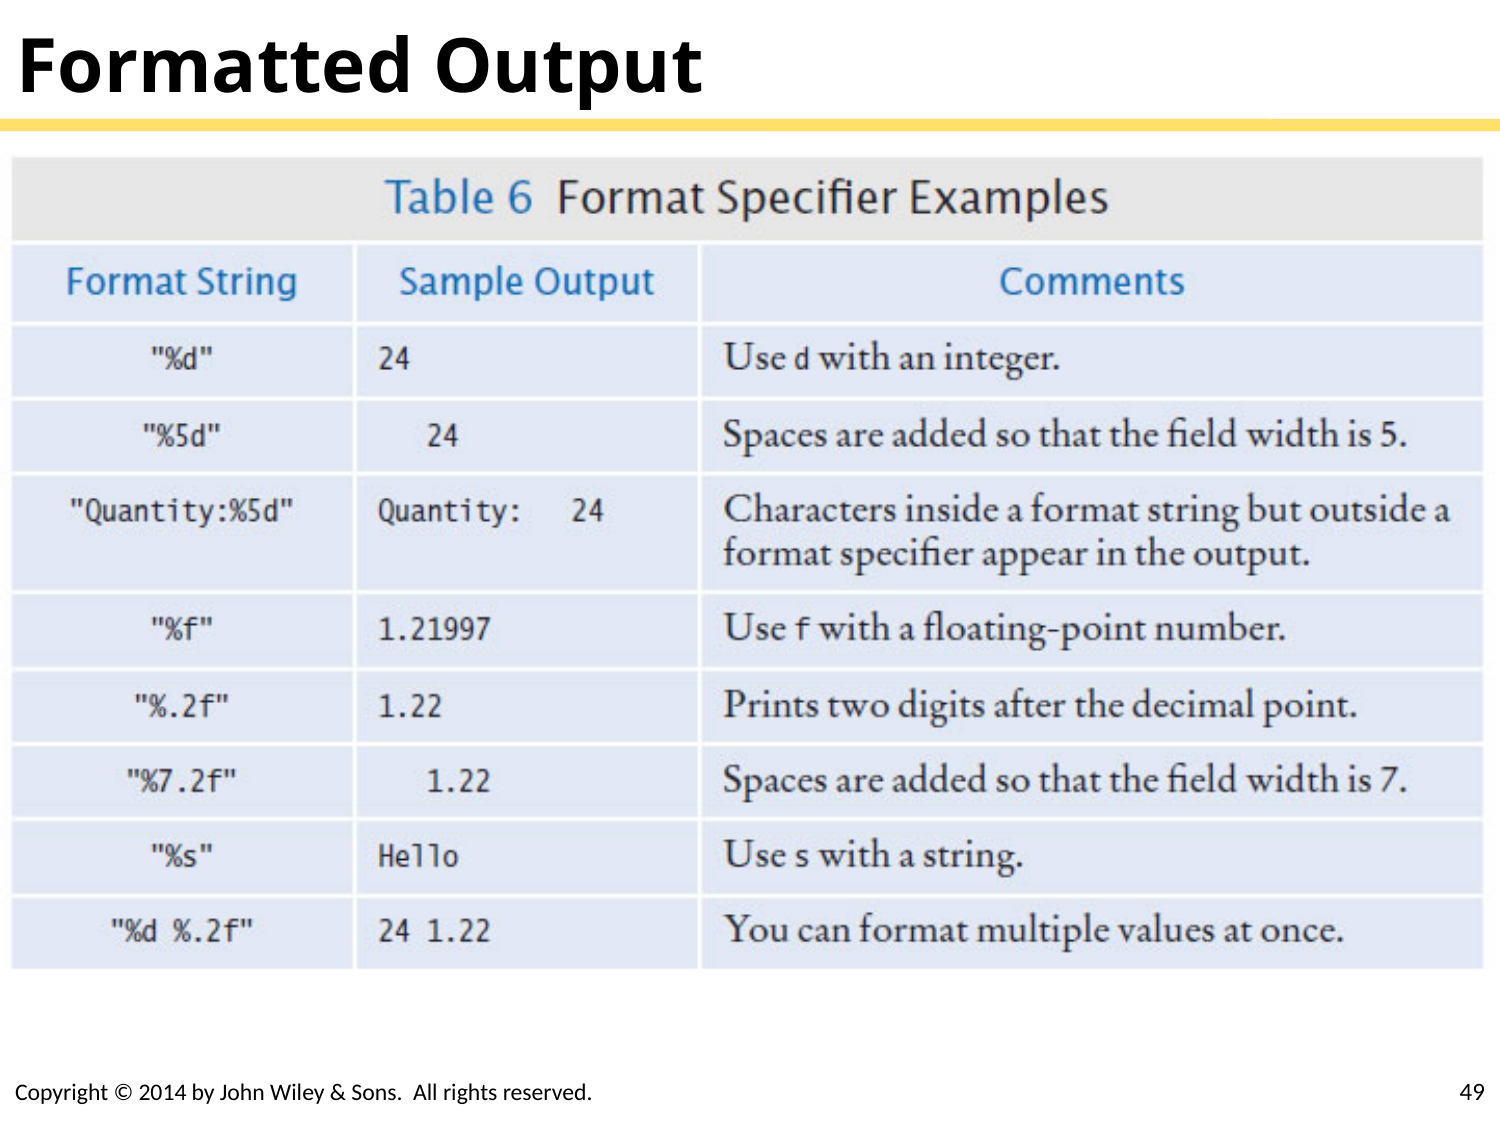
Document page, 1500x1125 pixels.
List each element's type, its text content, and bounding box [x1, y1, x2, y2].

title Formatted Output [1, 0, 1500, 125]
picture [0, 137, 1500, 988]
